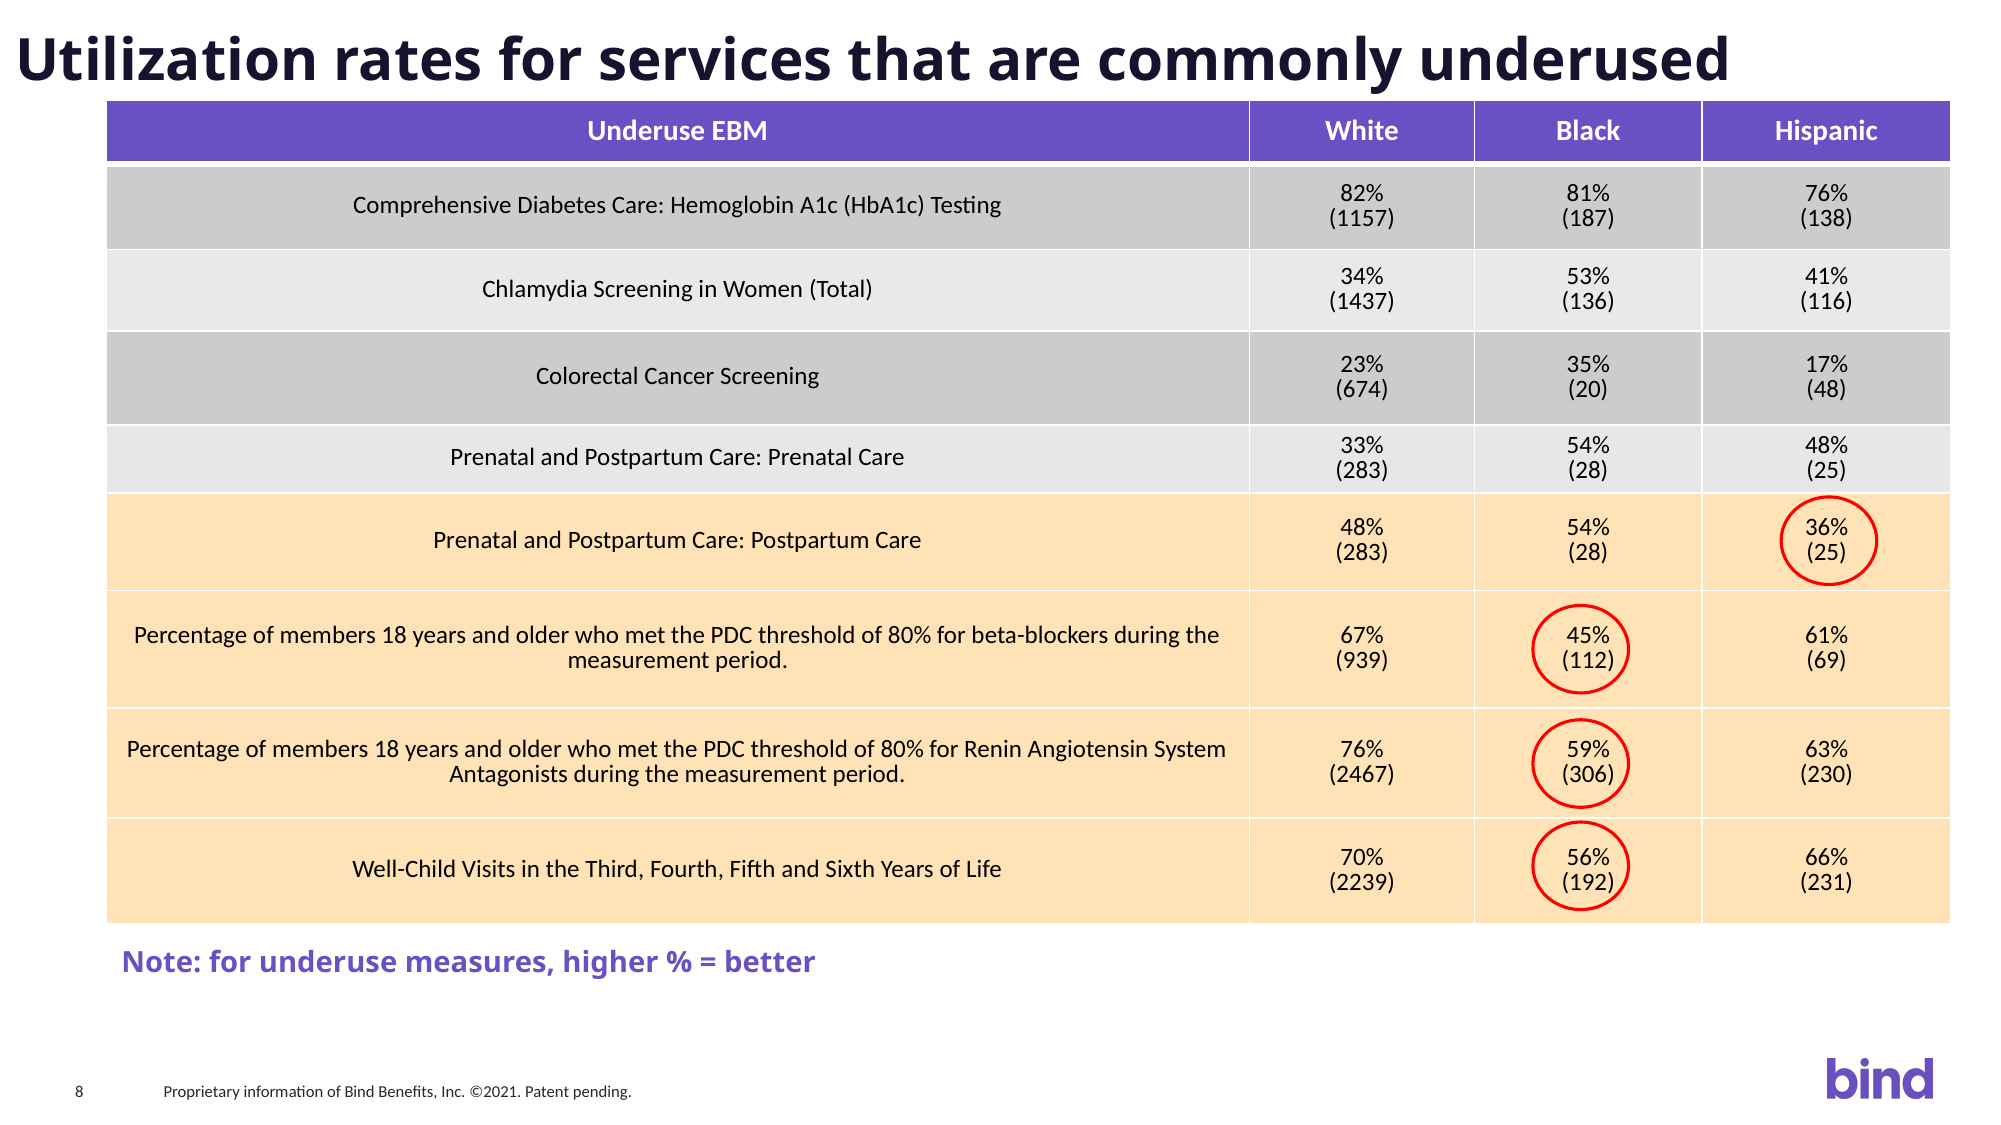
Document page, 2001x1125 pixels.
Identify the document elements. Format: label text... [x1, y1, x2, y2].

table_cell 67% (939) [1250, 591, 1474, 707]
table_header Underuse EBM [107, 101, 1249, 161]
table_cell 63% (230) [1703, 709, 1950, 817]
table_cell 54% (28) [1475, 426, 1701, 492]
table_cell 35% (20) [1475, 332, 1701, 424]
table_cell 54% (28) [1475, 494, 1701, 590]
table_header Hispanic [1703, 101, 1950, 161]
table_cell 53% (136) [1475, 250, 1701, 330]
table_cell 45% (112) [1475, 591, 1701, 707]
table_cell 59% (306) [1475, 709, 1701, 817]
table_cell 33% (283) [1250, 426, 1474, 492]
picture [1827, 1058, 1933, 1099]
table_cell 81% (187) [1475, 167, 1701, 249]
table_cell Percentage of members 18 years and older who met the PDC threshold of 80% for beta-blockers during the measurement period. [107, 591, 1249, 707]
table_cell 17% (48) [1703, 332, 1950, 424]
table_cell Prenatal and Postpartum Care: Postpartum Care [107, 494, 1249, 590]
table_cell 36% (25) [1703, 494, 1950, 590]
table_cell 76% (138) [1703, 167, 1950, 249]
table_cell 34% (1437) [1250, 250, 1474, 330]
table_cell Percentage of members 18 years and older who met the PDC threshold of 80% for Renin Angiotensin System Antagonists during the measurement period. [107, 709, 1249, 817]
table_cell 48% (25) [1703, 426, 1950, 492]
text_box Note: for underuse measures, higher % = better [106, 935, 987, 990]
table_cell 66% (231) [1703, 819, 1950, 923]
footer Proprietary information of Bind Benefits, Inc. ©2021. Patent pending. [148, 1068, 824, 1114]
table_cell Chlamydia Screening in Women (Total) [107, 250, 1249, 330]
table_cell Well-Child Visits in the Third, Fourth, Fifth and Sixth Years of Life [107, 819, 1249, 923]
table_header White [1250, 101, 1474, 161]
slide_number 8 [60, 1069, 135, 1113]
table_cell Prenatal and Postpartum Care: Prenatal Care [107, 426, 1249, 492]
table_header Black [1475, 101, 1701, 161]
table_cell 70% (2239) [1250, 819, 1474, 923]
table_cell 82% (1157) [1250, 167, 1474, 249]
table_cell 61% (69) [1703, 591, 1950, 707]
text_box [1531, 821, 1630, 911]
table_cell Colorectal Cancer Screening [107, 332, 1249, 424]
text_box [1531, 718, 1630, 809]
text_box [1780, 495, 1878, 586]
table_cell 56% (192) [1475, 819, 1701, 923]
title Utilization rates for services that are commonly underused [0, 22, 1875, 100]
table_cell 48% (283) [1250, 494, 1474, 590]
table_cell 23% (674) [1250, 332, 1474, 424]
table_cell 41% (116) [1703, 250, 1950, 330]
table_cell Comprehensive Diabetes Care: Hemoglobin A1c (HbA1c) Testing [107, 167, 1249, 249]
table_cell 76% (2467) [1250, 709, 1474, 817]
text_box [1531, 604, 1630, 694]
